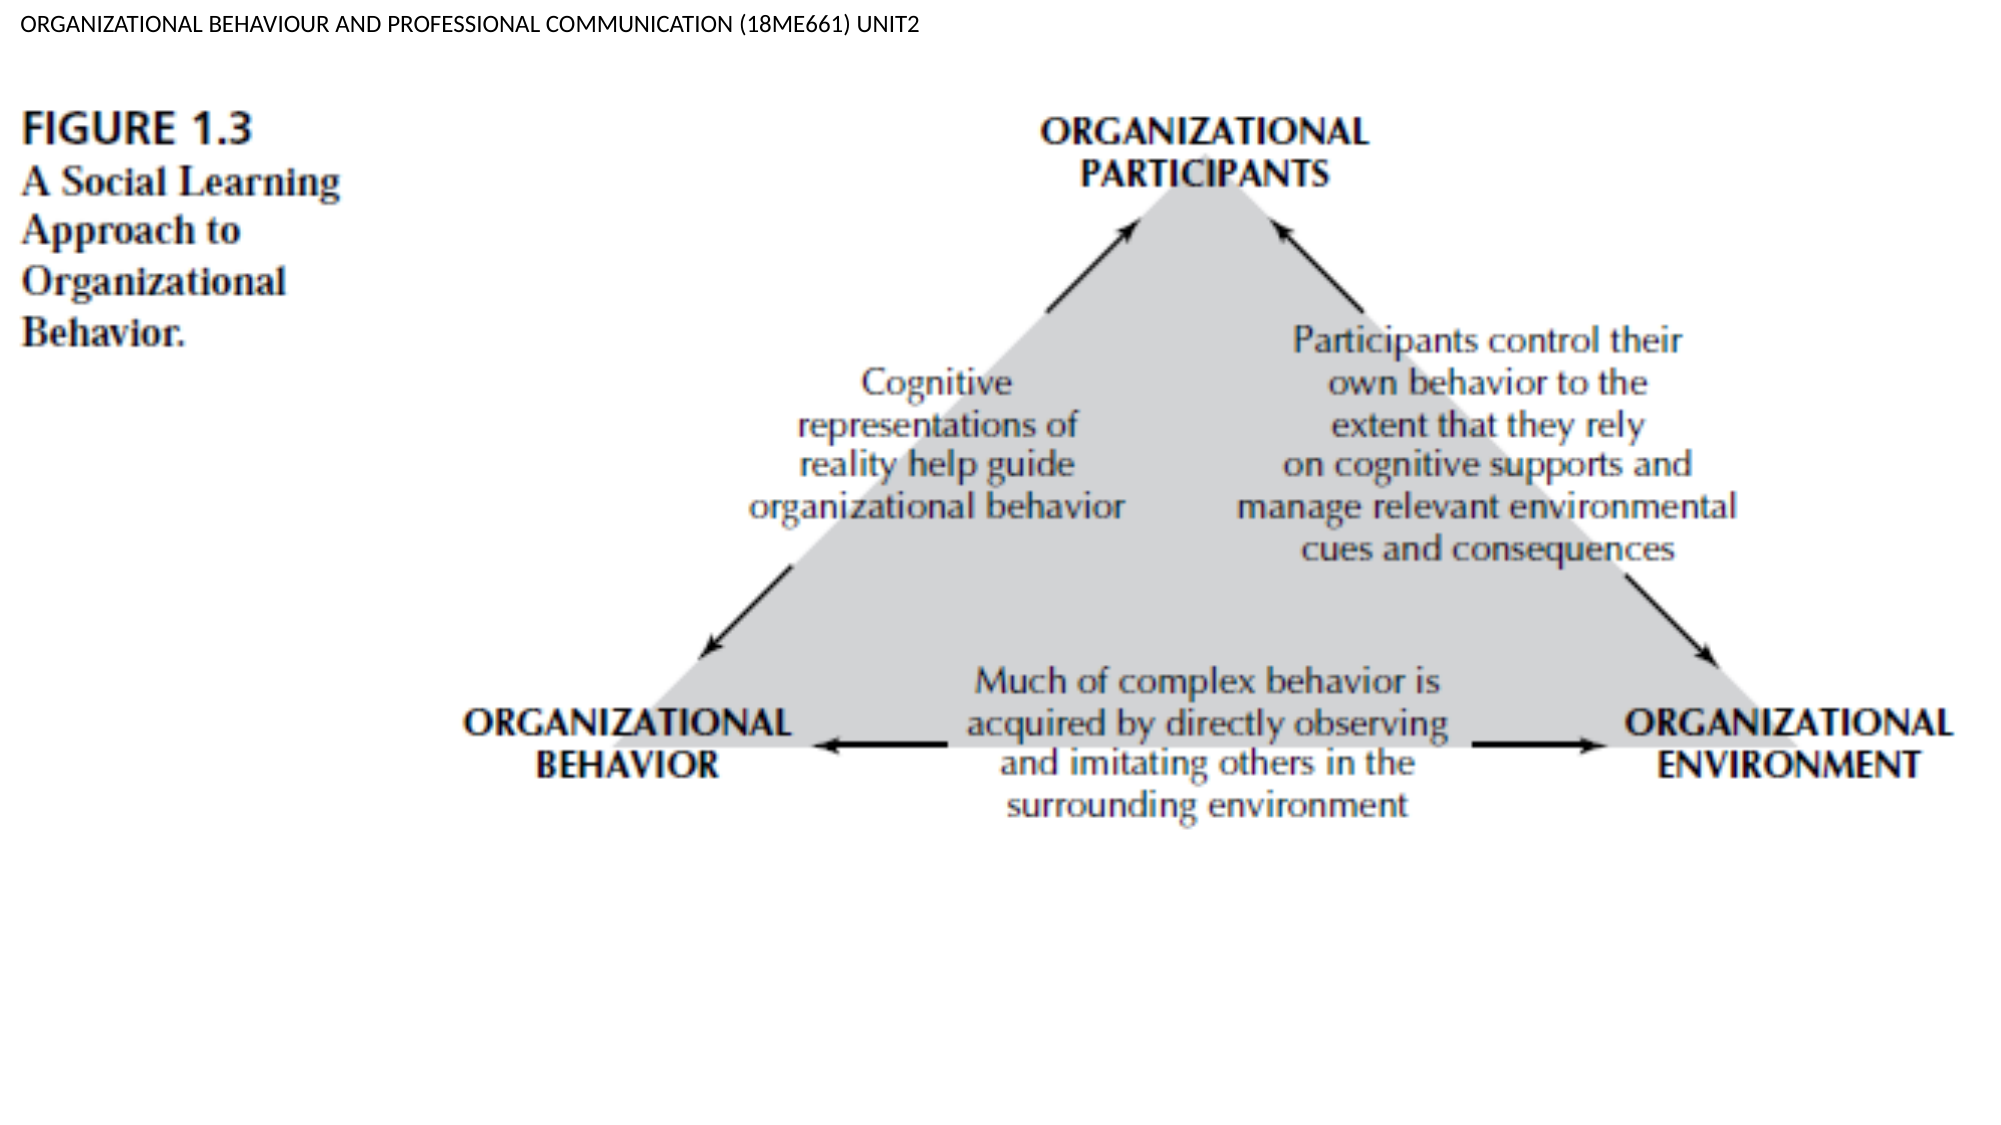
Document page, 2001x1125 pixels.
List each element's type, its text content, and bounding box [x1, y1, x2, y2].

picture [0, 88, 2000, 833]
text_box ORGANIZATIONAL BEHAVIOUR AND PROFESSIONAL COMMUNICATION (18ME661) UNIT2 [5, 0, 937, 45]
